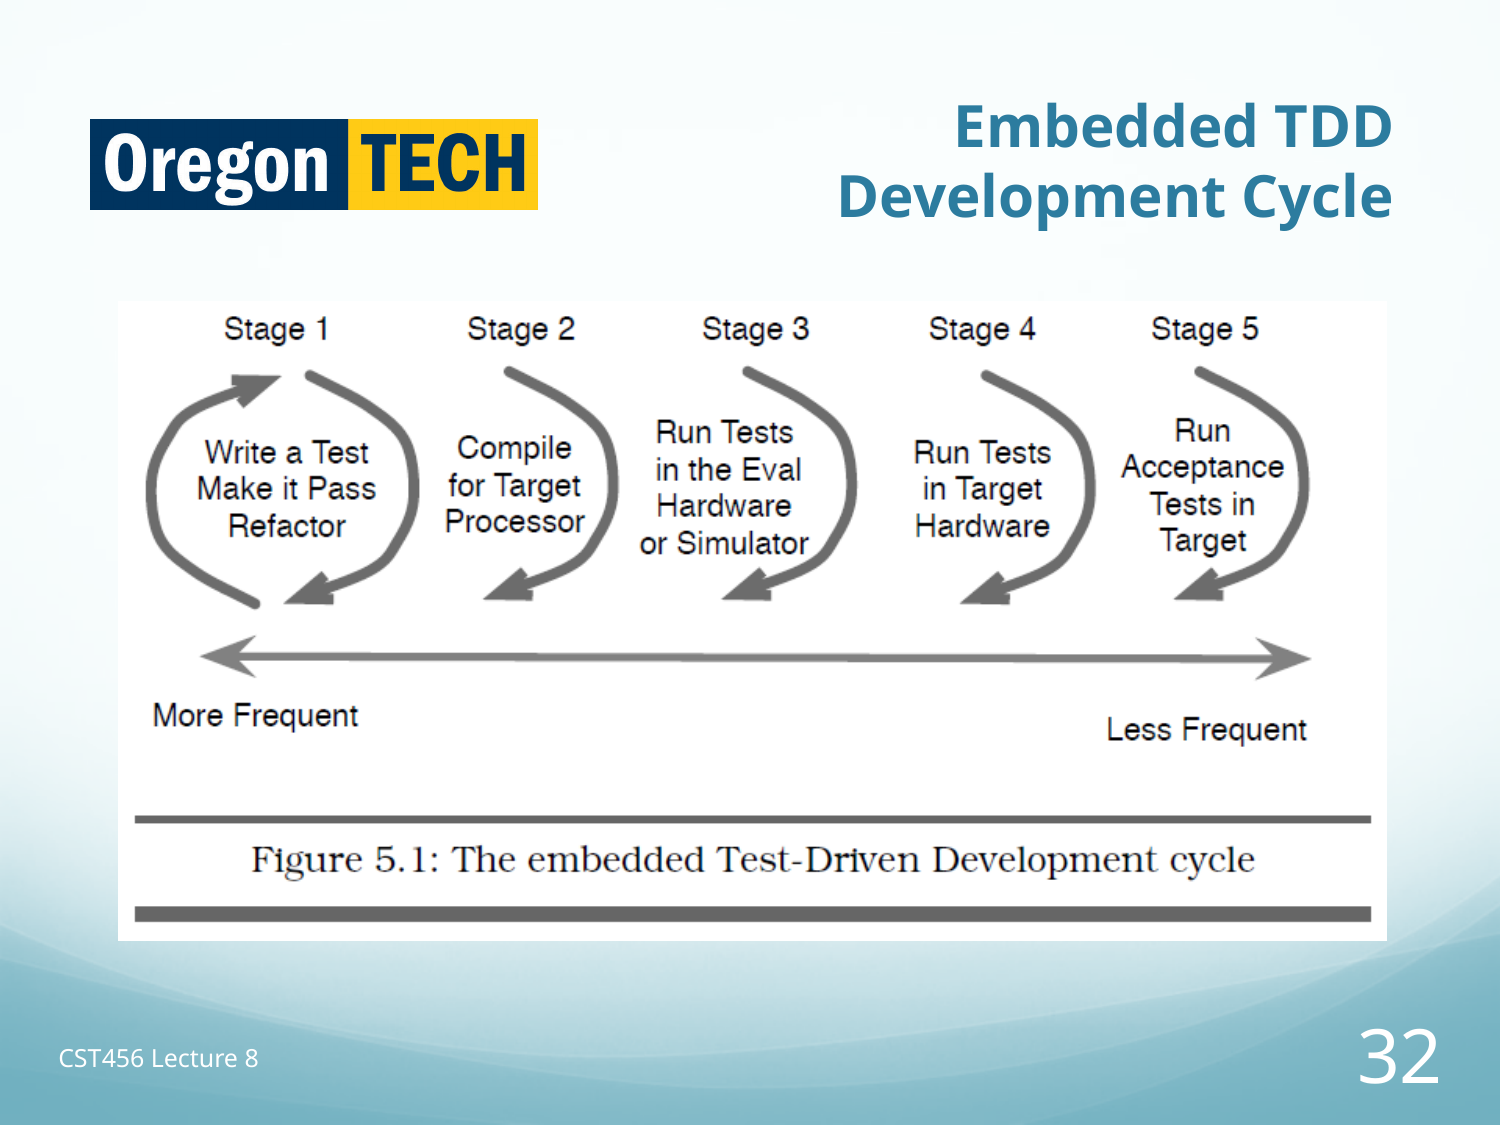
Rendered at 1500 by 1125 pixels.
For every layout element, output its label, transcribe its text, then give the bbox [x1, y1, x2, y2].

title Embedded TDD Development Cycle [90, 17, 1410, 237]
picture [117, 301, 1388, 942]
picture [89, 119, 538, 211]
footer CST456 Lecture 8 [43, 1029, 838, 1090]
slide_number 32 [1295, 1029, 1459, 1090]
